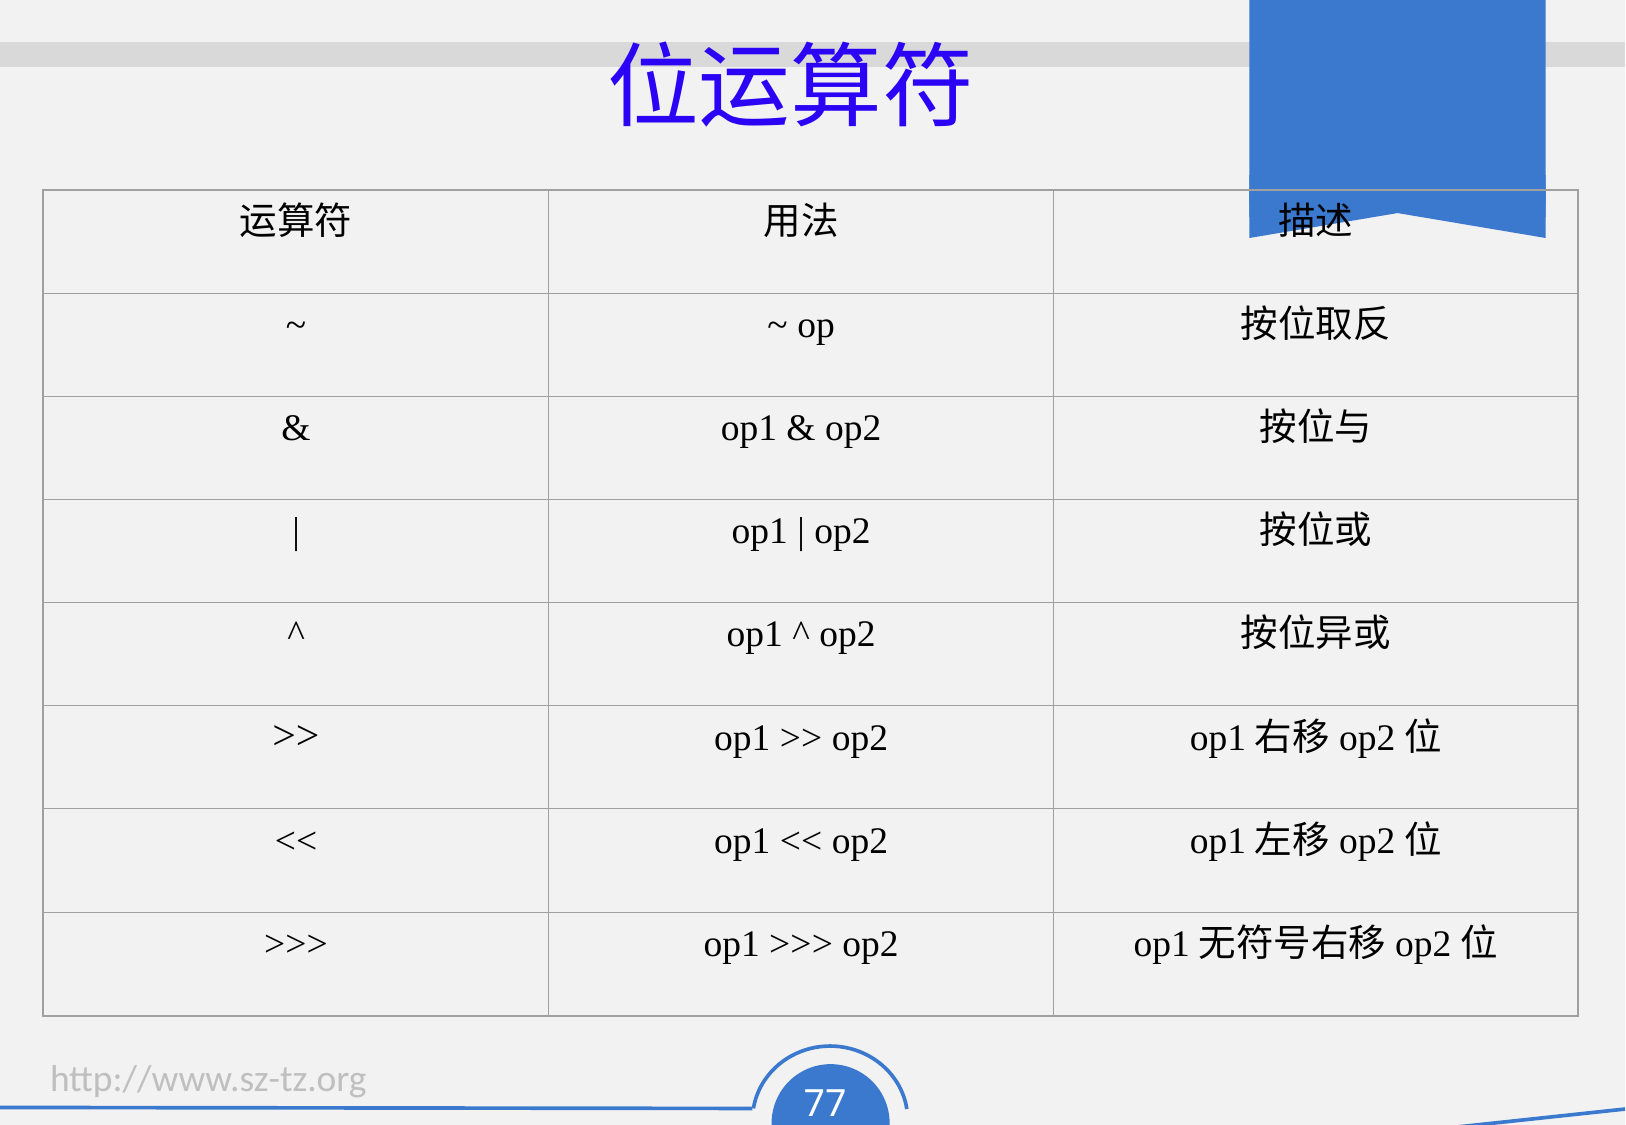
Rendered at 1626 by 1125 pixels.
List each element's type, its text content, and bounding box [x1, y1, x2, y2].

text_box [42, 189, 1579, 1017]
title 位运算符 [87, 20, 1494, 120]
